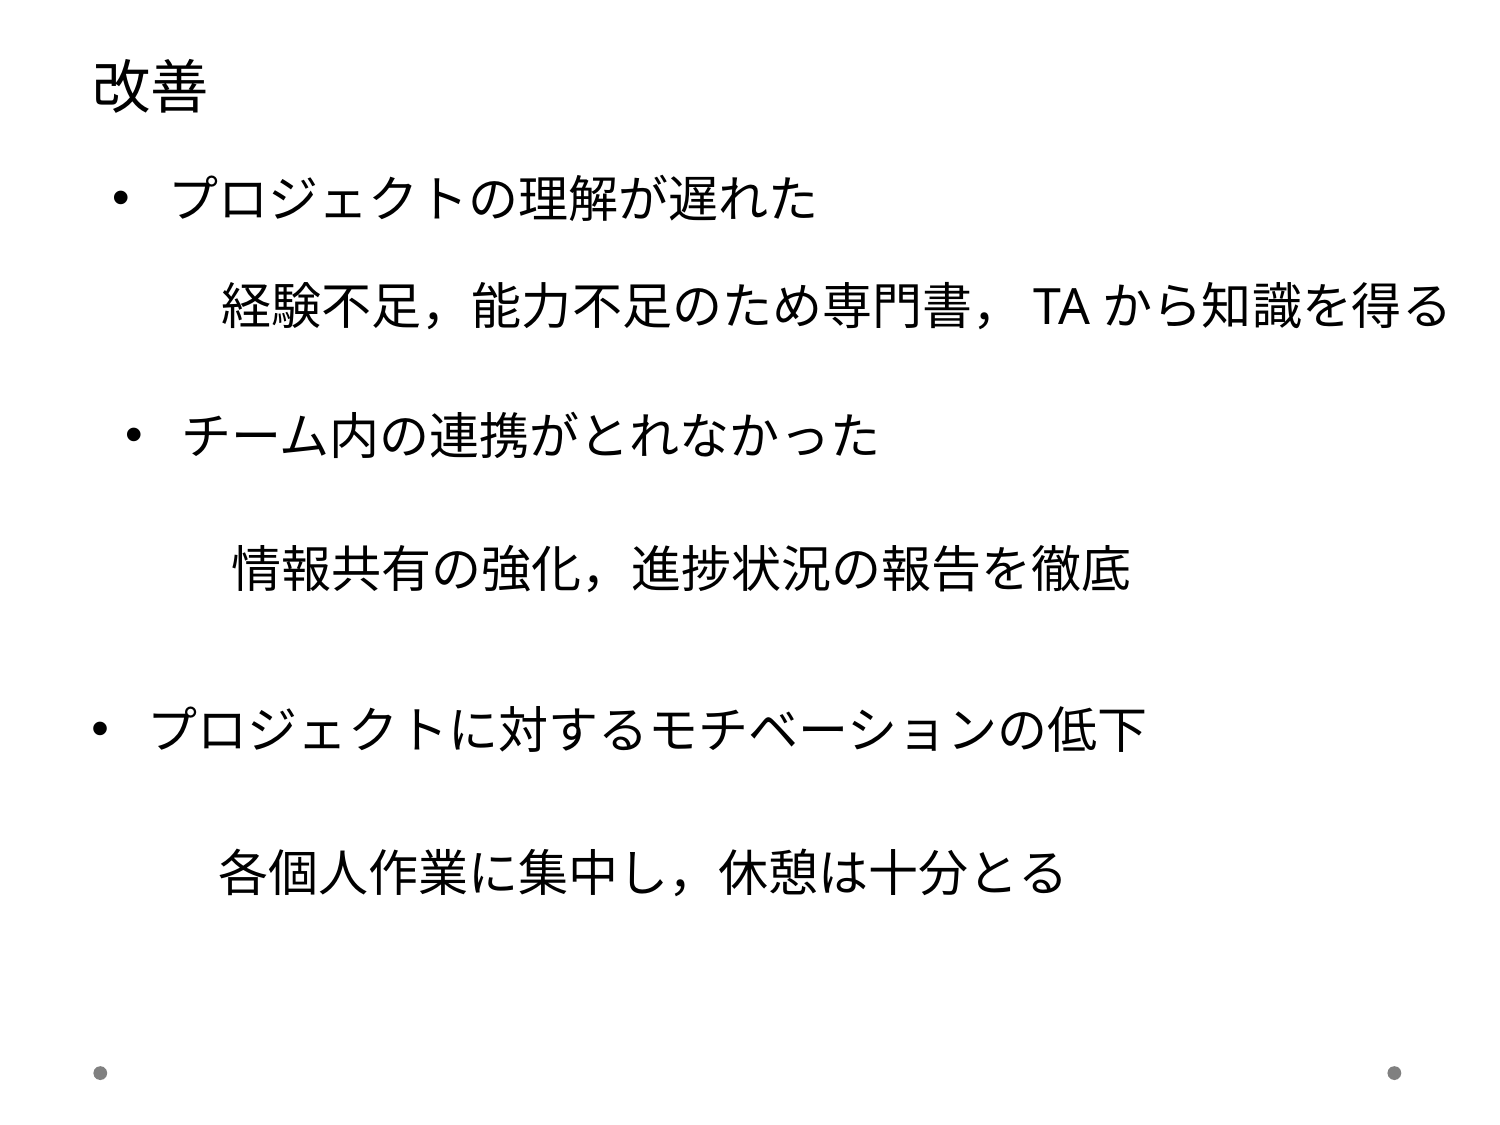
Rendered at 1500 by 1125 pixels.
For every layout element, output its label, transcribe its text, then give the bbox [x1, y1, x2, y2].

text_box プロジェクトに対するモチベーションの低下 [76, 691, 1162, 766]
text_box チーム内の連携がとれなかった [110, 397, 895, 472]
text_box 各個人作業に集中し，休憩は十分とる [203, 834, 1084, 909]
text_box プロジェクトの理解が遅れた [97, 159, 834, 235]
text_box 改善 [77, 42, 224, 128]
text_box 情報共有の強化，進捗状況の報告を徹底 [216, 529, 1147, 605]
text_box 経験不足，能力不足のため専門書，TAから知識を得る [207, 267, 1467, 342]
